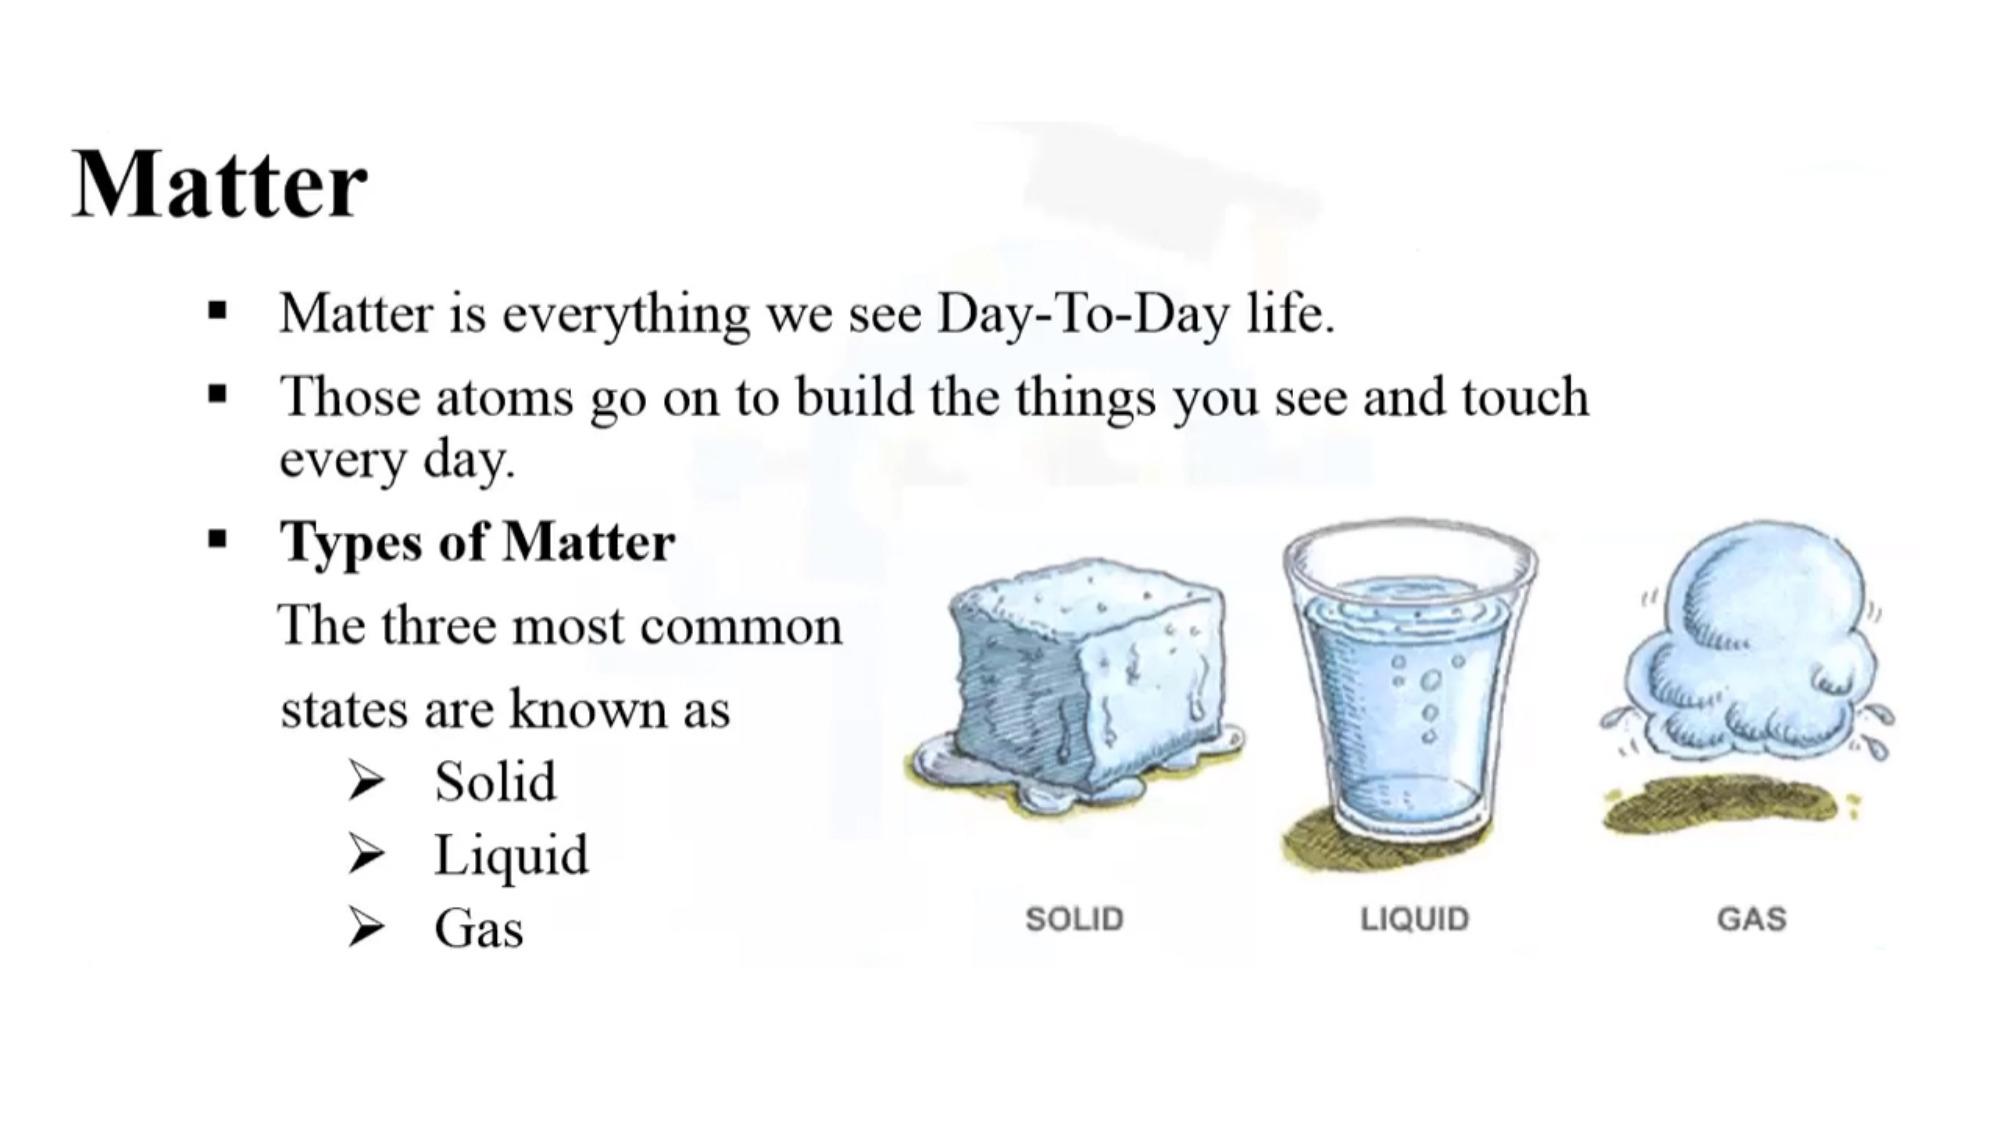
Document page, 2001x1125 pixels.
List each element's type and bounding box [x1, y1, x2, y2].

picture [48, 103, 1951, 1022]
